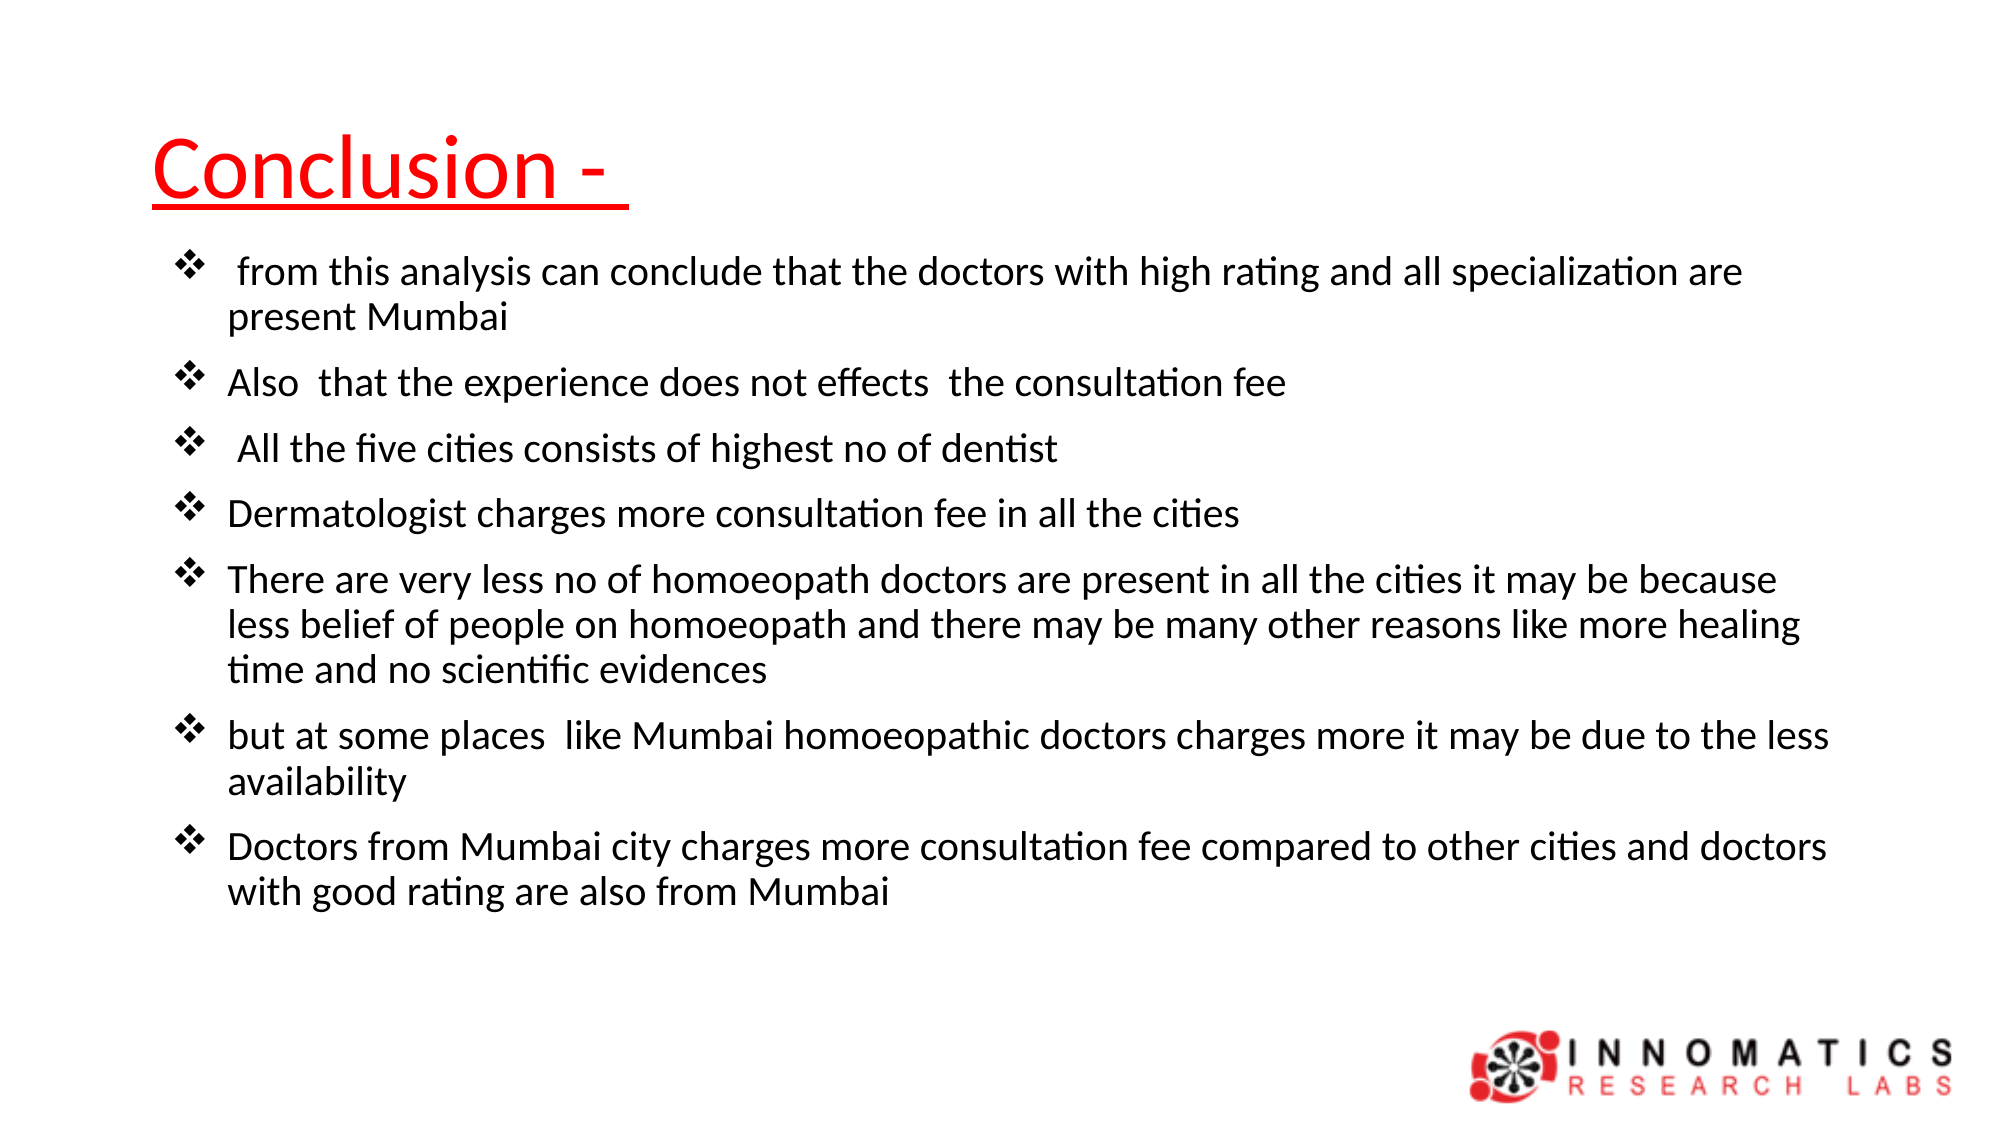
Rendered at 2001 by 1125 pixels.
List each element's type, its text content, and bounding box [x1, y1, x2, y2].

picture [1445, 1014, 1975, 1125]
list from this analysis can conclude that the doctors with high rating and all specialization are present Mumbai Also that the experience does not effects the consultation fee All the five cities consists of highest no of dentist Dermatologist charges more consultation fee in all the cities There are very less no of homoeopath doctors are present in all the cities it may be because less belief of people on homoeopath and there may be many other reasons like more healing time and no scientific evidences but at some places like Mumbai homoeopathic doctors charges more it may be due to the less availability Doctors from Mumbai city charges more consultation fee compared to other cities and doctors with good rating are also from Mumbai [137, 241, 1863, 1014]
title Conclusion - [137, 59, 1863, 241]
